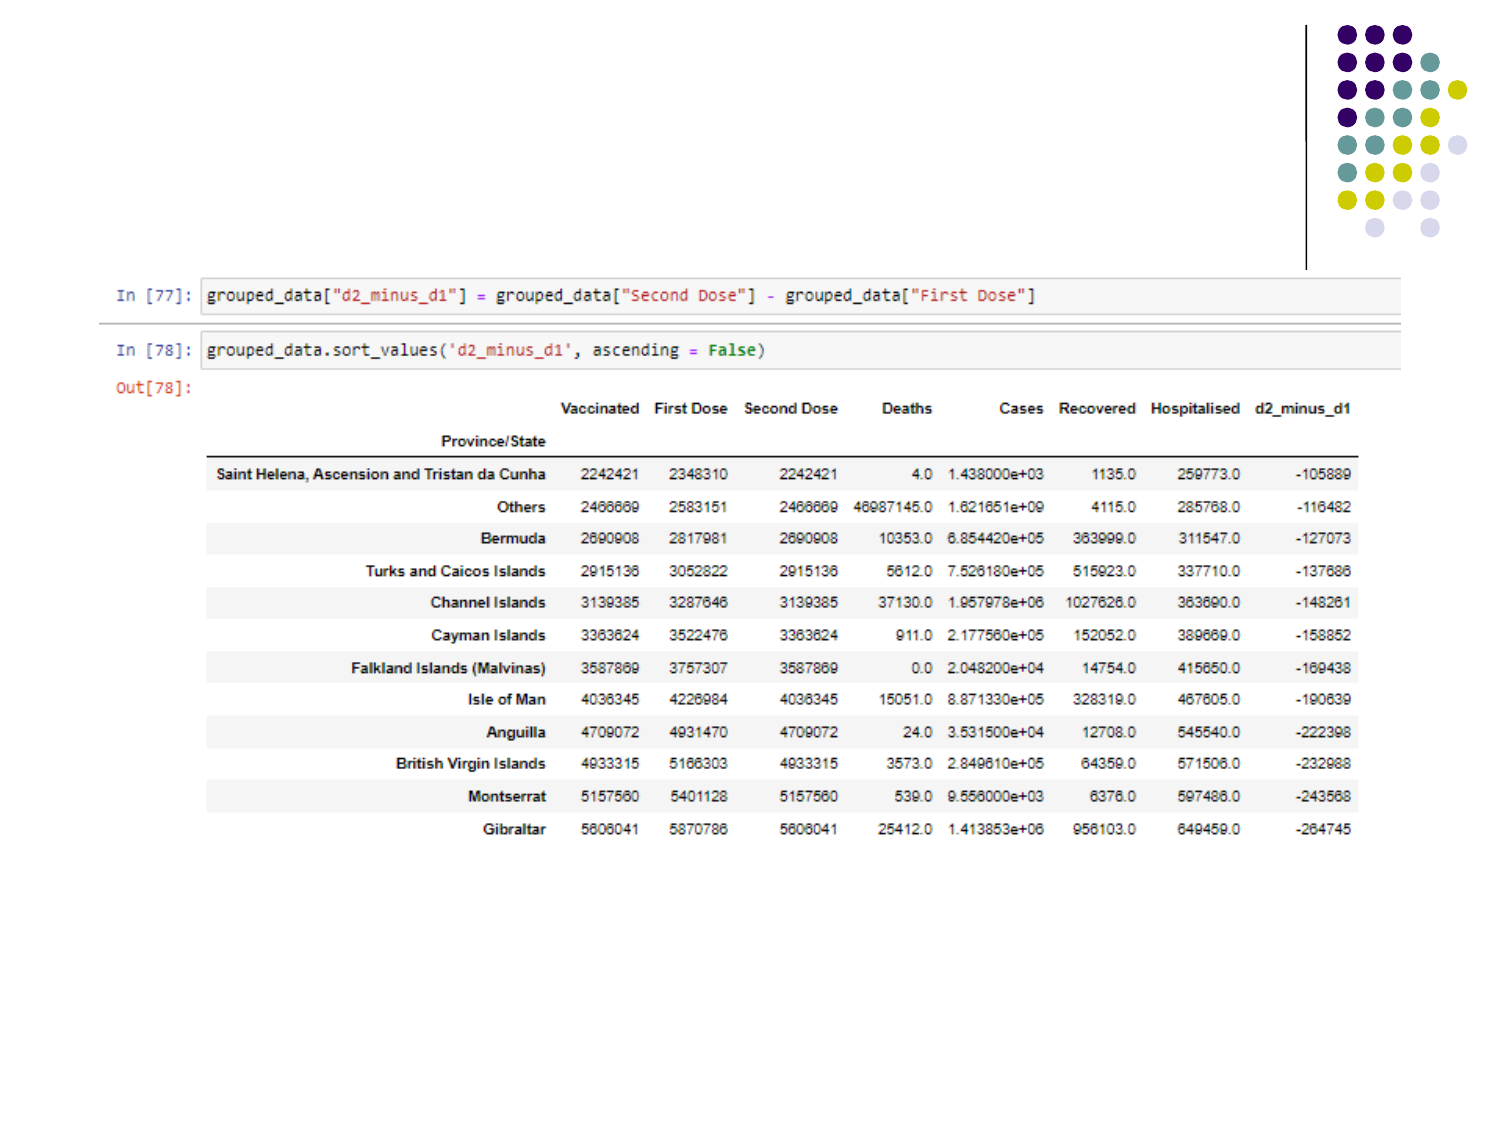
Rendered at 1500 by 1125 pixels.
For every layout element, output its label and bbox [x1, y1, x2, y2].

picture [99, 270, 1401, 855]
